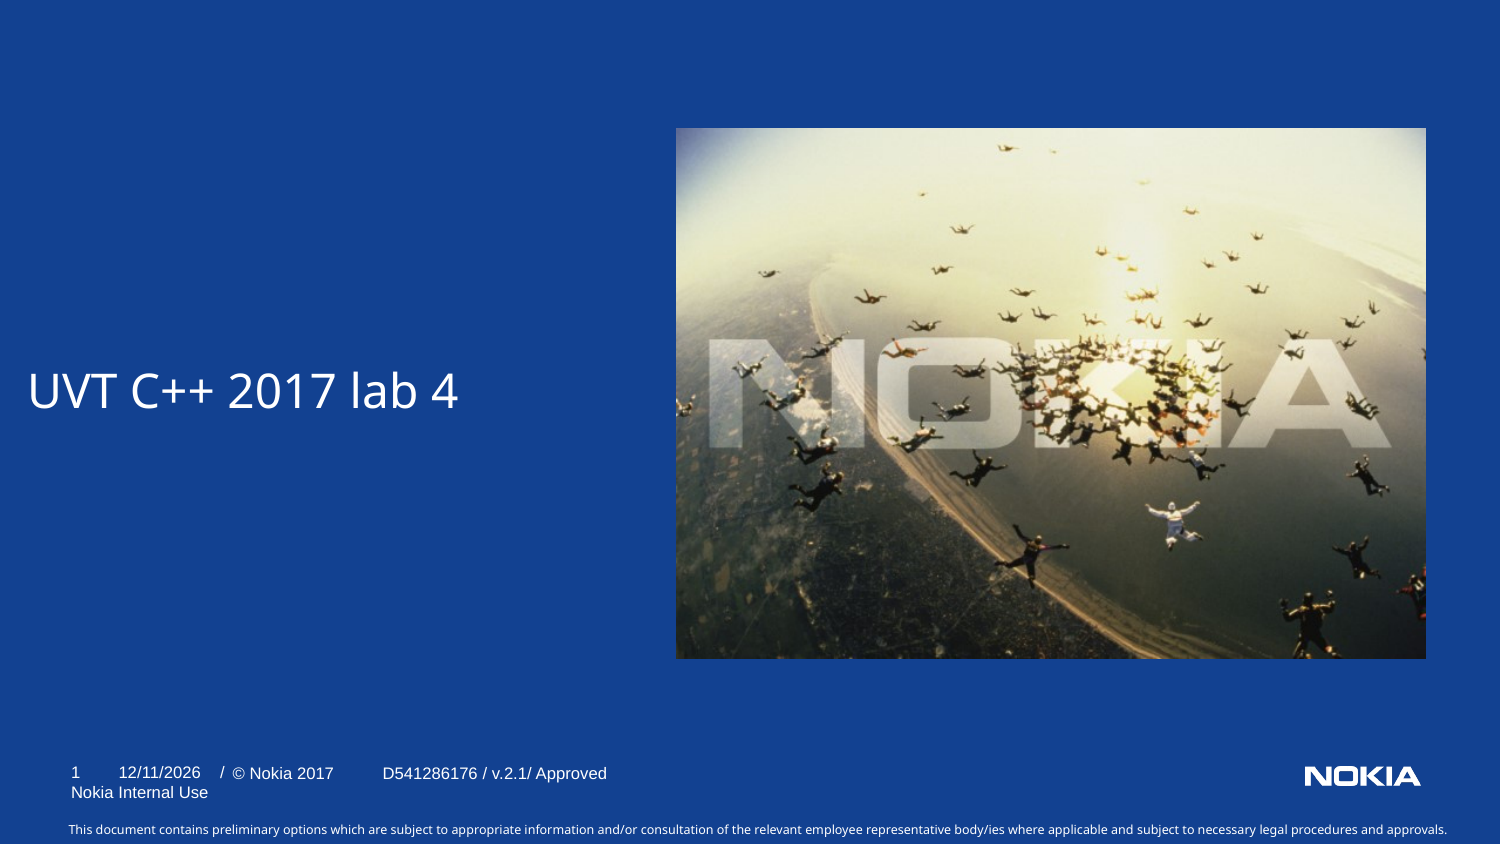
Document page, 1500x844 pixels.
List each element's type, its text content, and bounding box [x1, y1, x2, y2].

picture [1305, 766, 1421, 786]
picture [675, 128, 1427, 659]
text_box UVT C++ 2017 lab 4 [26, 360, 670, 418]
